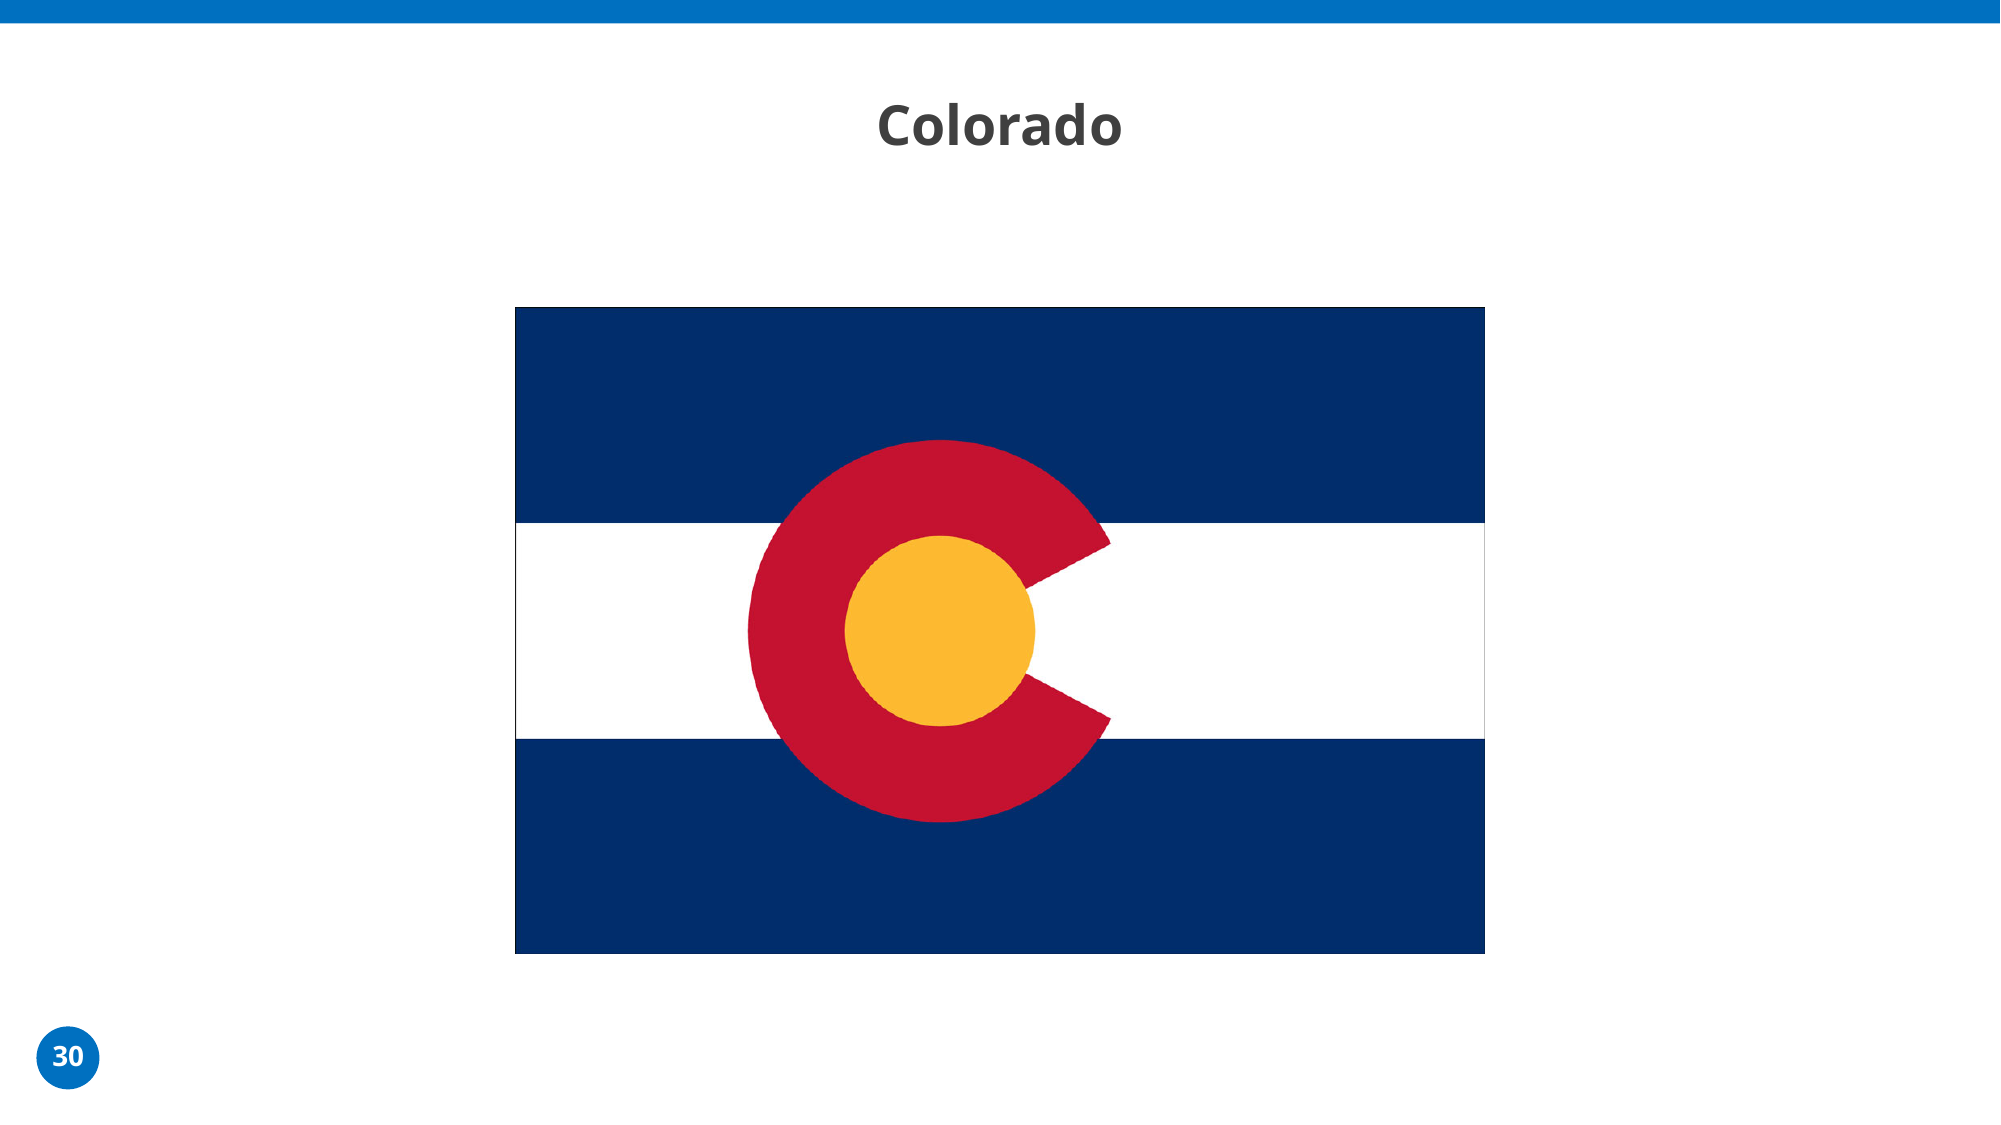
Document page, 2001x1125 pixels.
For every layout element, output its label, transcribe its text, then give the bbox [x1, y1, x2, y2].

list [515, 307, 1485, 954]
title Colorado [383, 84, 1617, 162]
slide_number 30 [17, 1027, 118, 1088]
